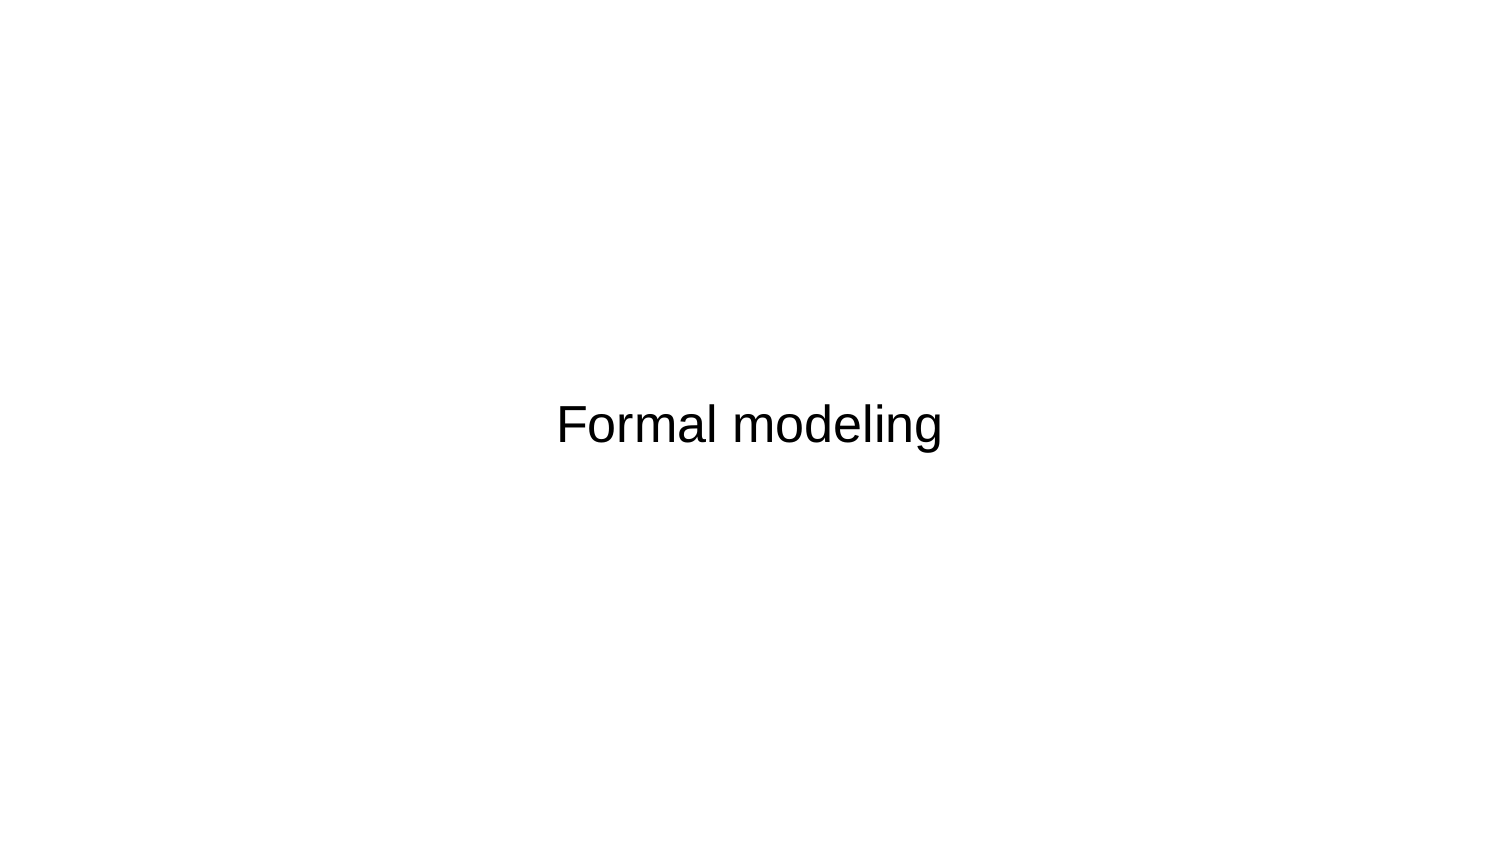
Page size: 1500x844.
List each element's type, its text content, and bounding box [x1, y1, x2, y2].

title Formal modeling [50, 352, 1450, 492]
